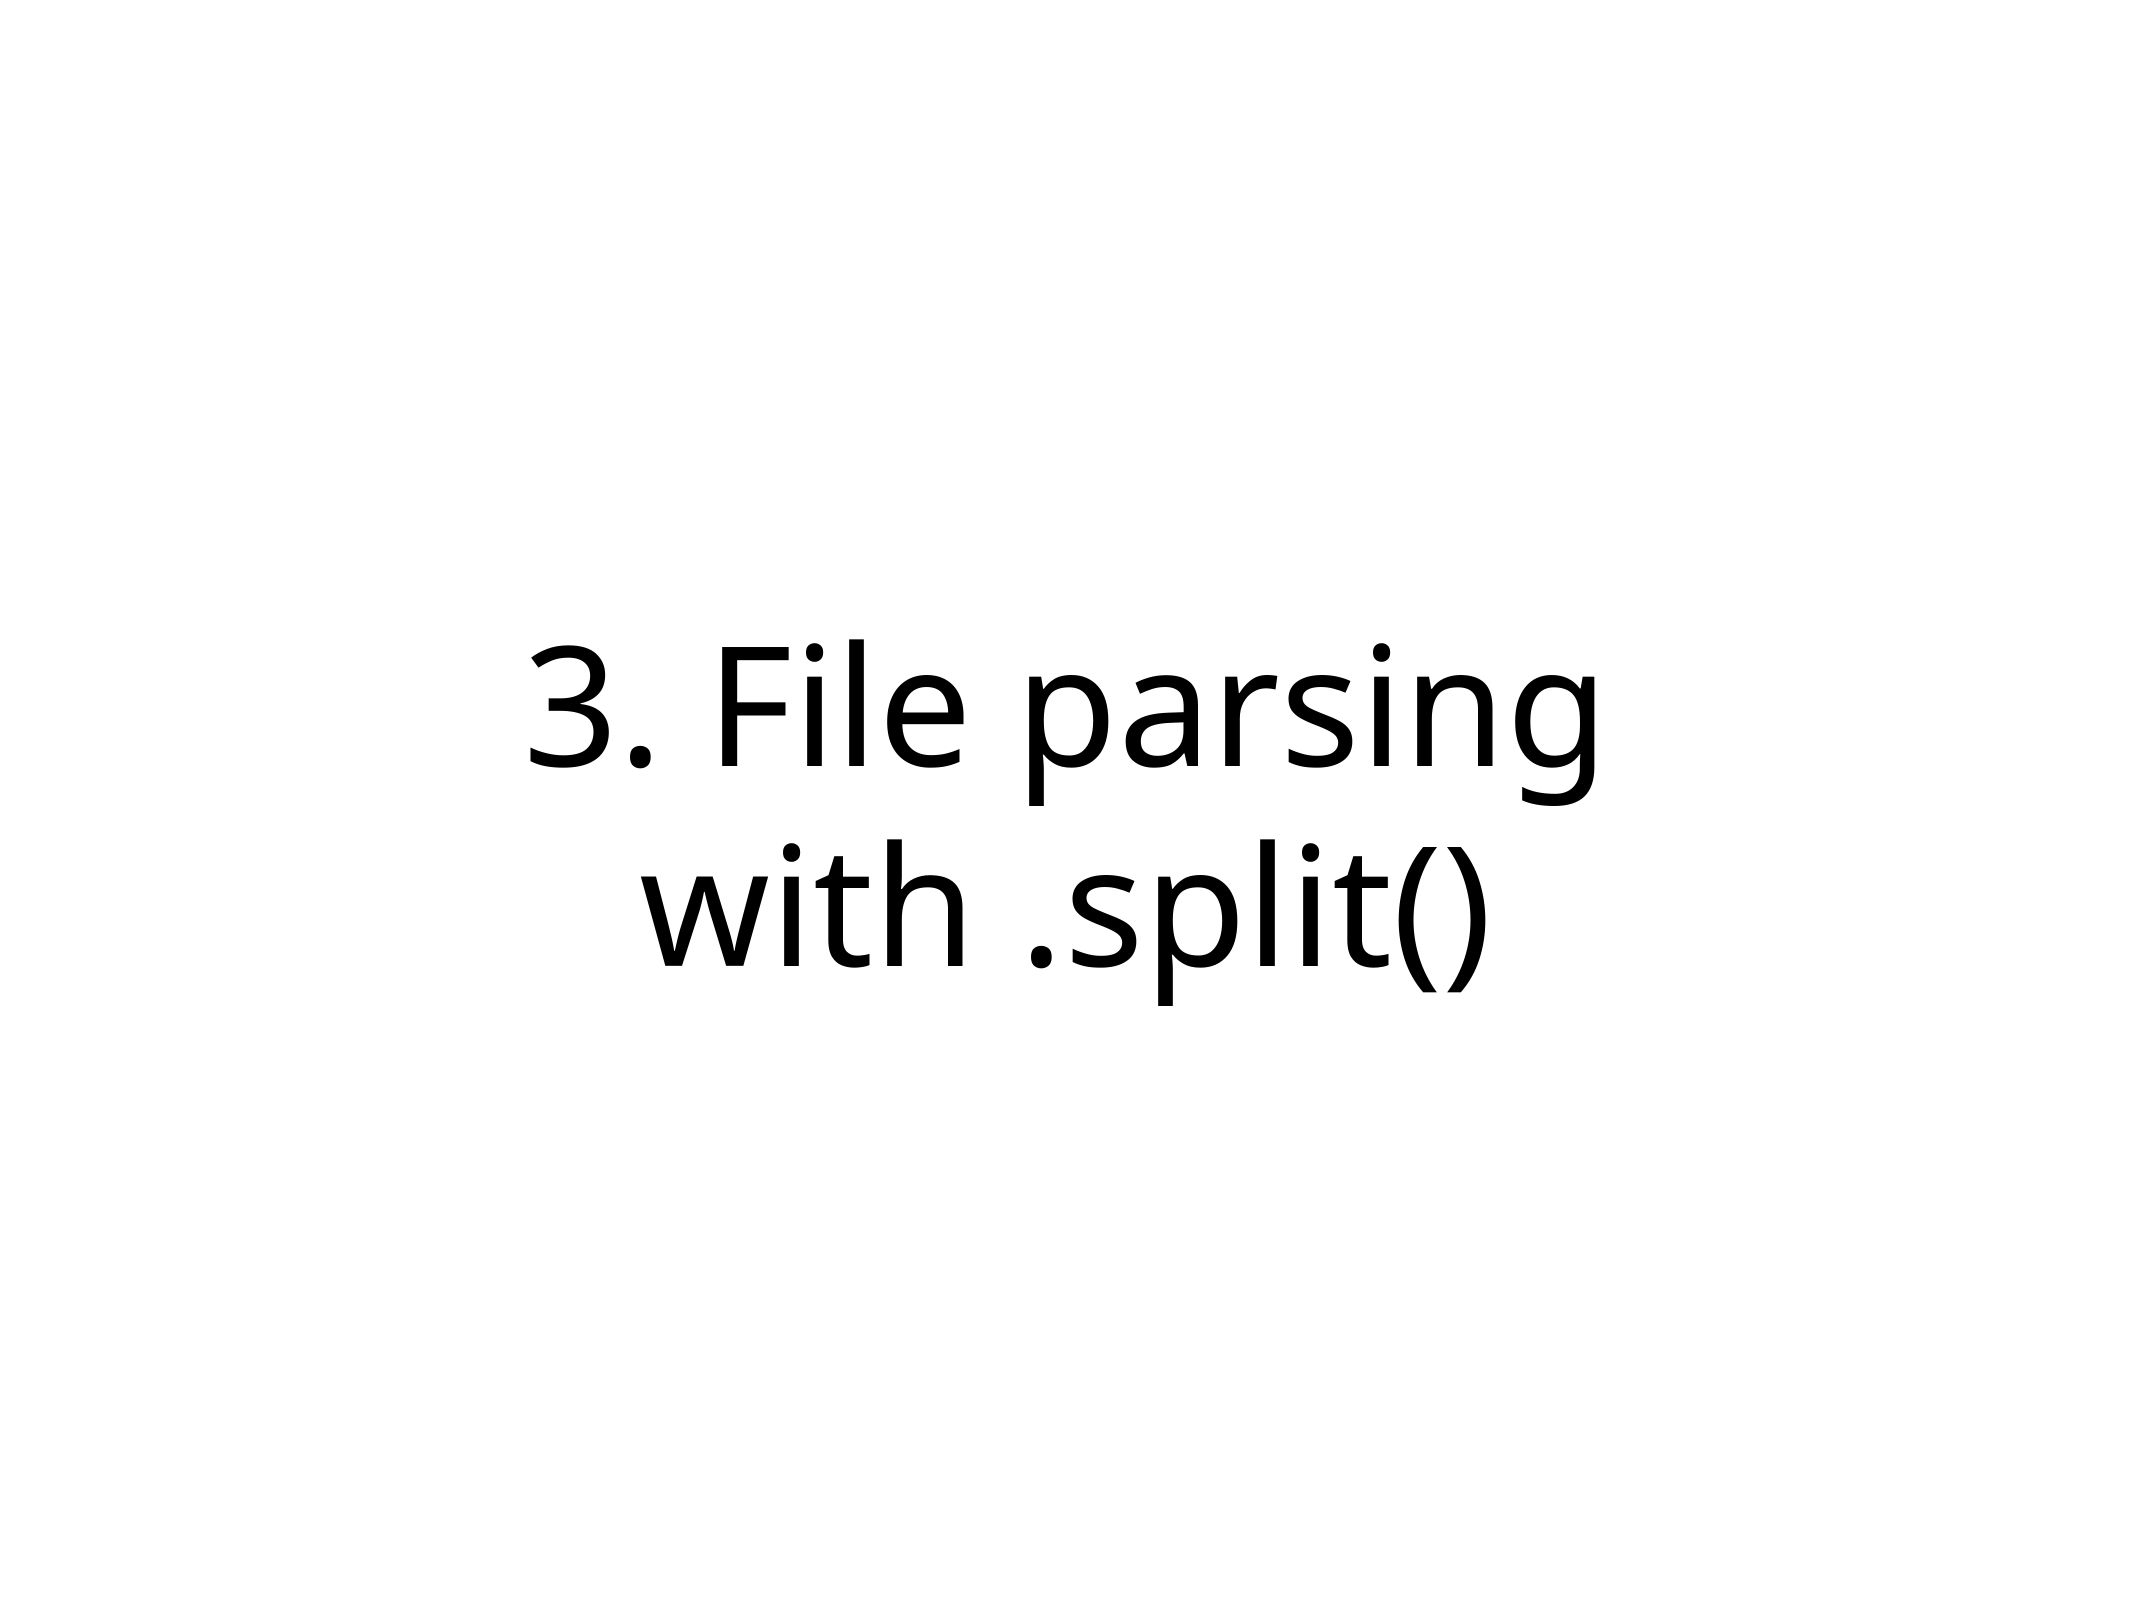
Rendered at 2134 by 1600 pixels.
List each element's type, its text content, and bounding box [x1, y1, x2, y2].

title 3. File parsing with .split() [77, 528, 2057, 1072]
